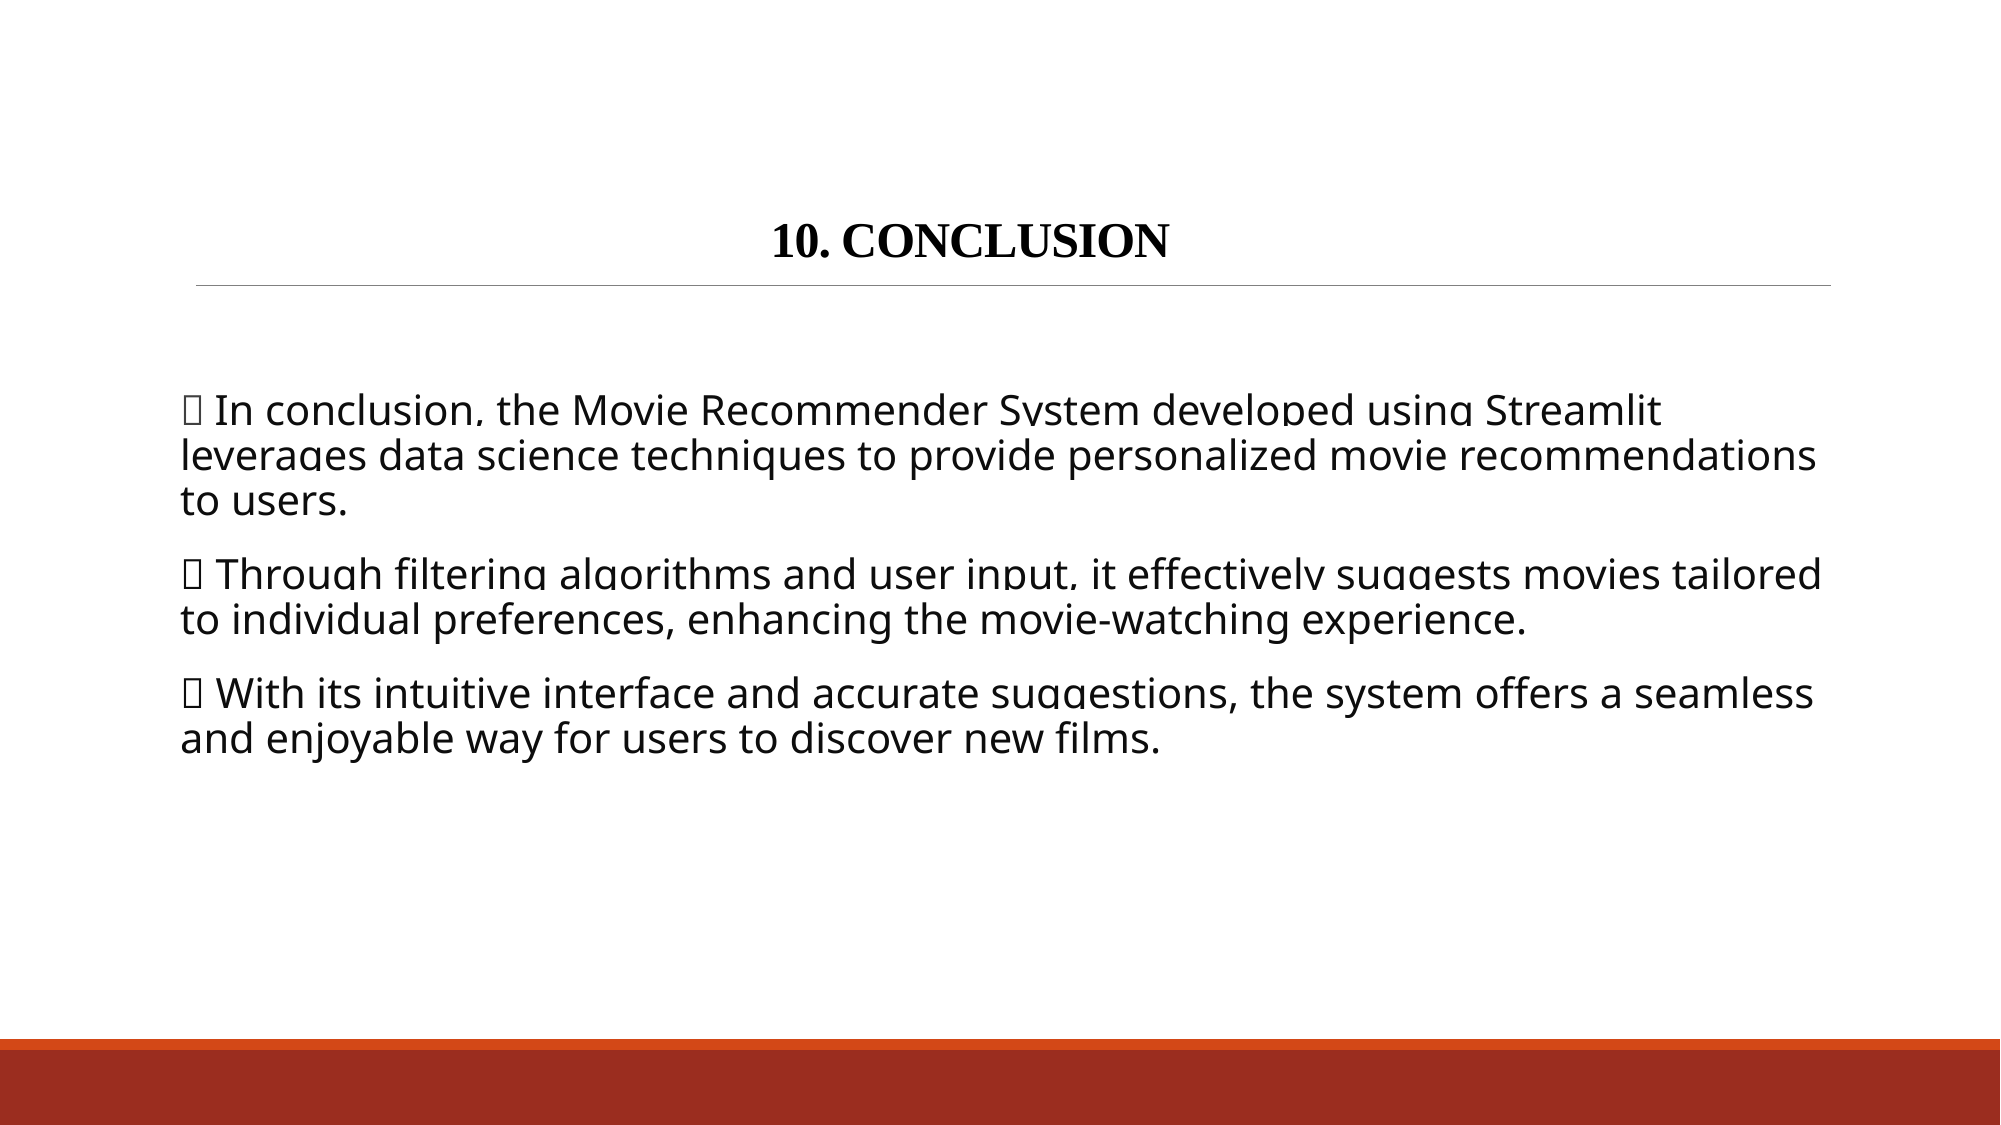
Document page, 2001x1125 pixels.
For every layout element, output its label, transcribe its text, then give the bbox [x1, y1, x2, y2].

list  In conclusion, the Movie Recommender System developed using Streamlit leverages data science techniques to provide personalized movie recommendations to users.  Through filtering algorithms and user input, it effectively suggests movies tailored to individual preferences, enhancing the movie-watching experience.  With its intuitive interface and accurate suggestions, the system offers a seamless and enjoyable way for users to discover new films. [180, 302, 1830, 963]
title 10. CONCLUSION [180, 47, 1830, 285]
